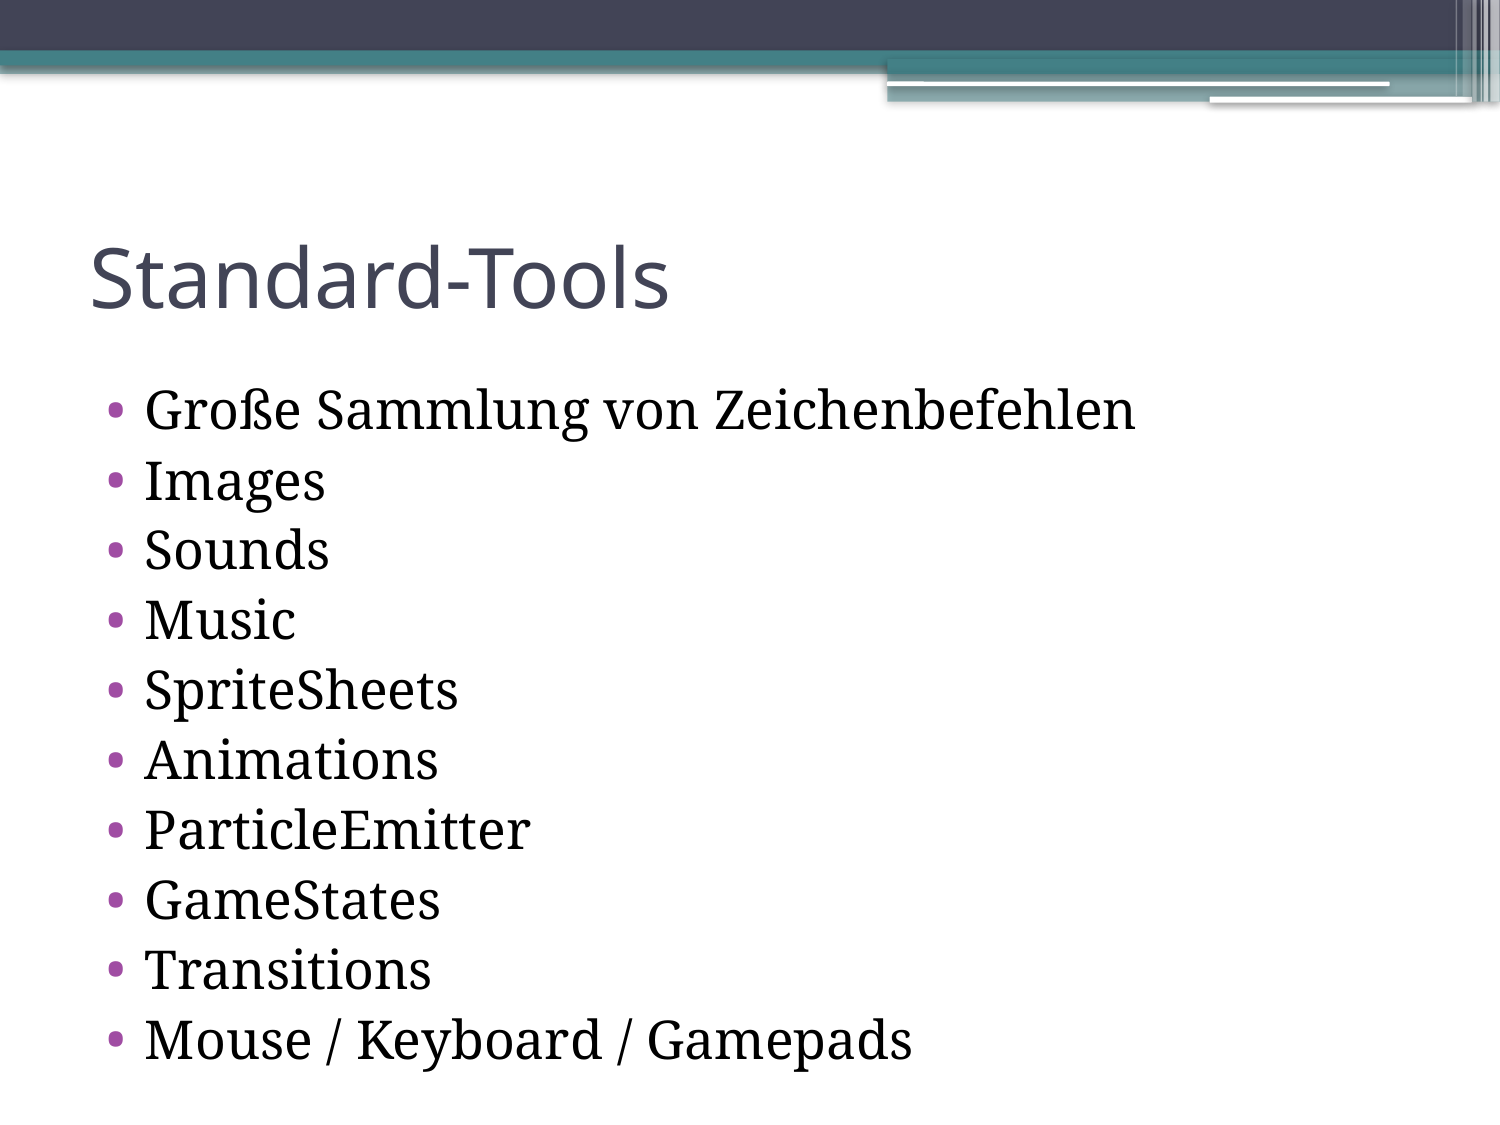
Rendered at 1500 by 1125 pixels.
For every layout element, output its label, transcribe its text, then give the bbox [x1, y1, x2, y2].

title Standard-Tools [75, 187, 1425, 363]
list Große Sammlung von Zeichenbefehlen Images Sounds Music SpriteSheets Animations ParticleEmitter GameStates Transitions Mouse / Keyboard / Gamepads [75, 368, 1425, 1079]
